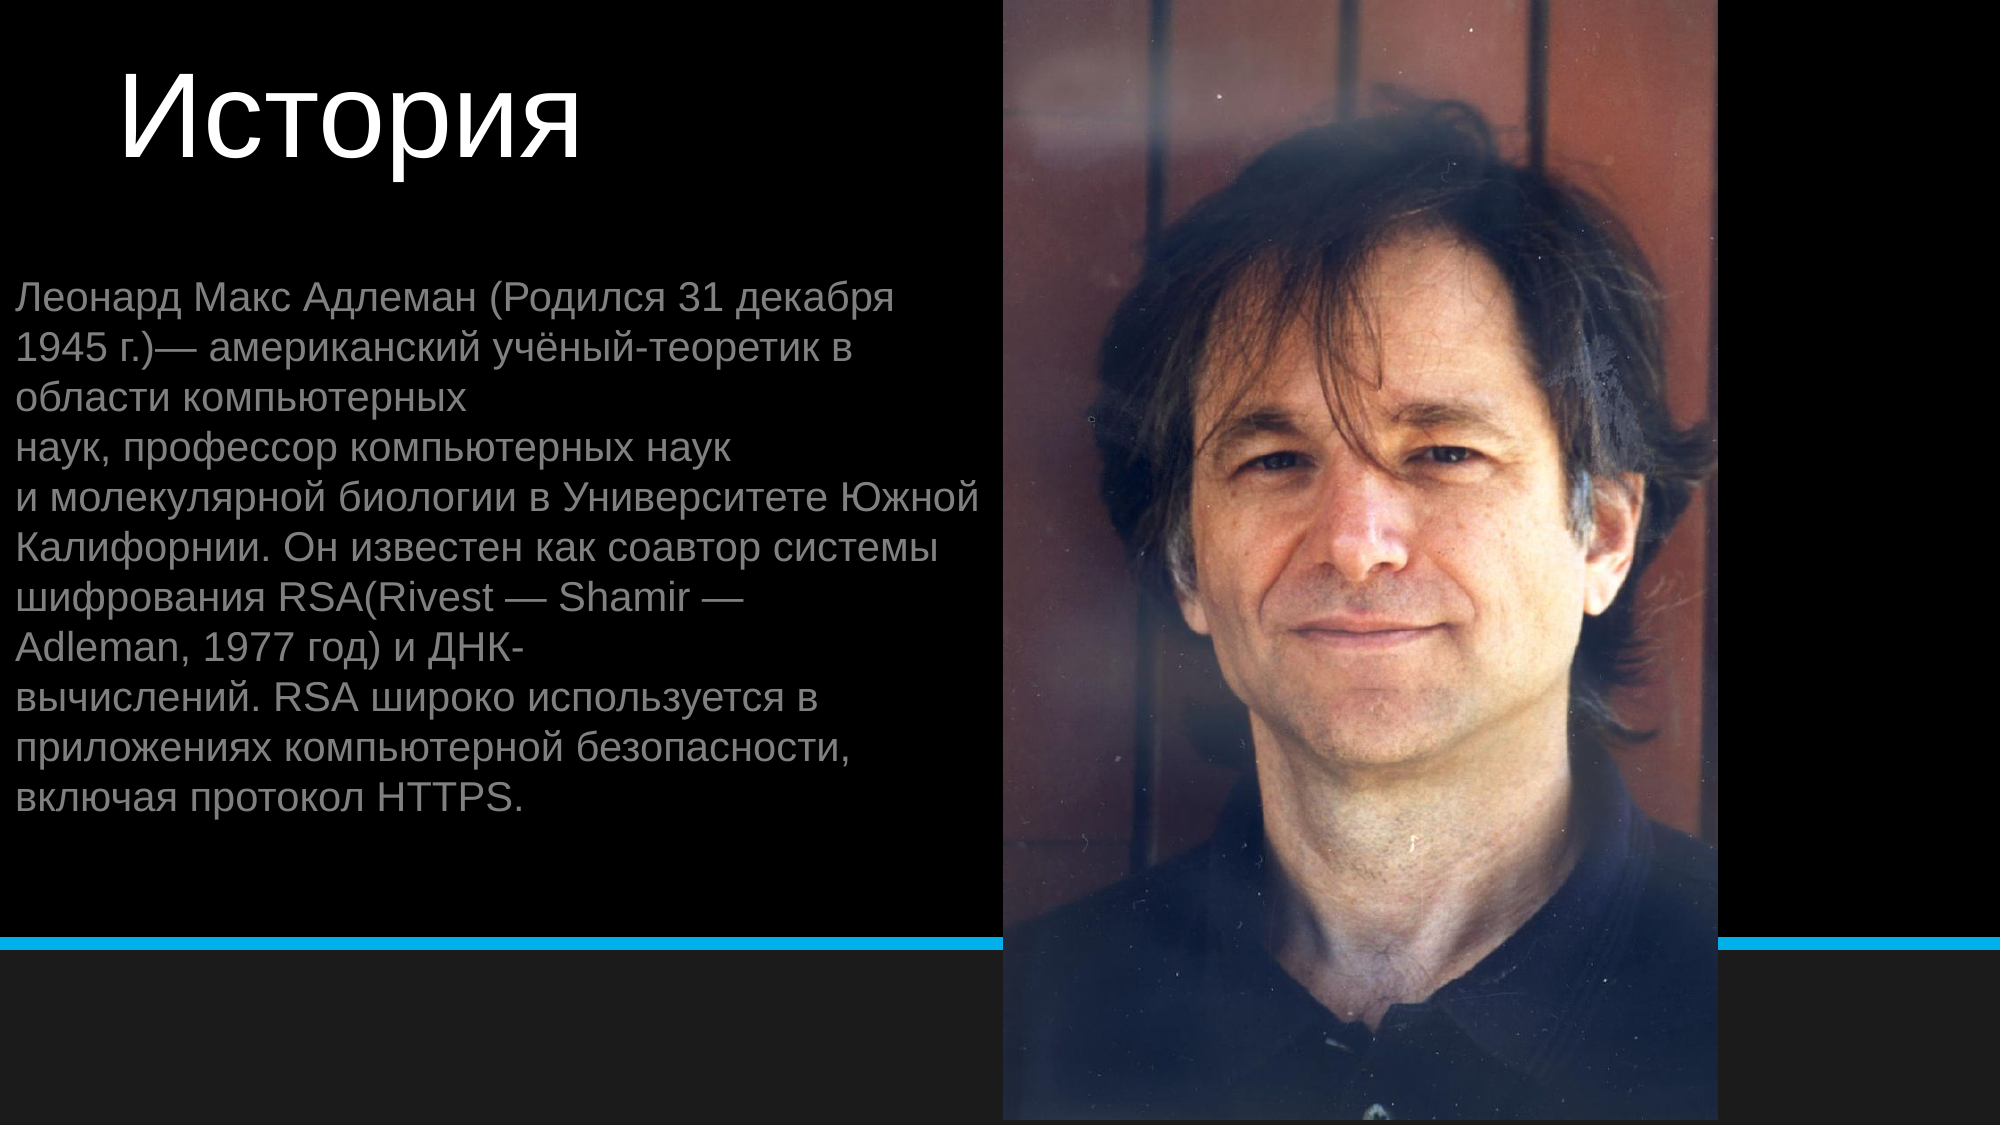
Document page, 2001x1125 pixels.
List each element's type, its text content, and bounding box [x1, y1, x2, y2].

list Леонард Макс Адлеман (Родился 31 декабря 1945 г.)— американский учёный-теоретик в области компьютерных наук, профессор компьютерных наук и молекулярной биологии в Университете Южной Калифорнии. Он известен как соавтор системы шифрования RSA(Rivest — Shamir — Adleman, 1977 год) и ДНК-вычислений. RSA широко используется в приложениях компьютерной безопасности, включая протокол HTTPS. [0, 151, 1003, 939]
picture [1003, 0, 1718, 1120]
title История [0, 0, 703, 151]
